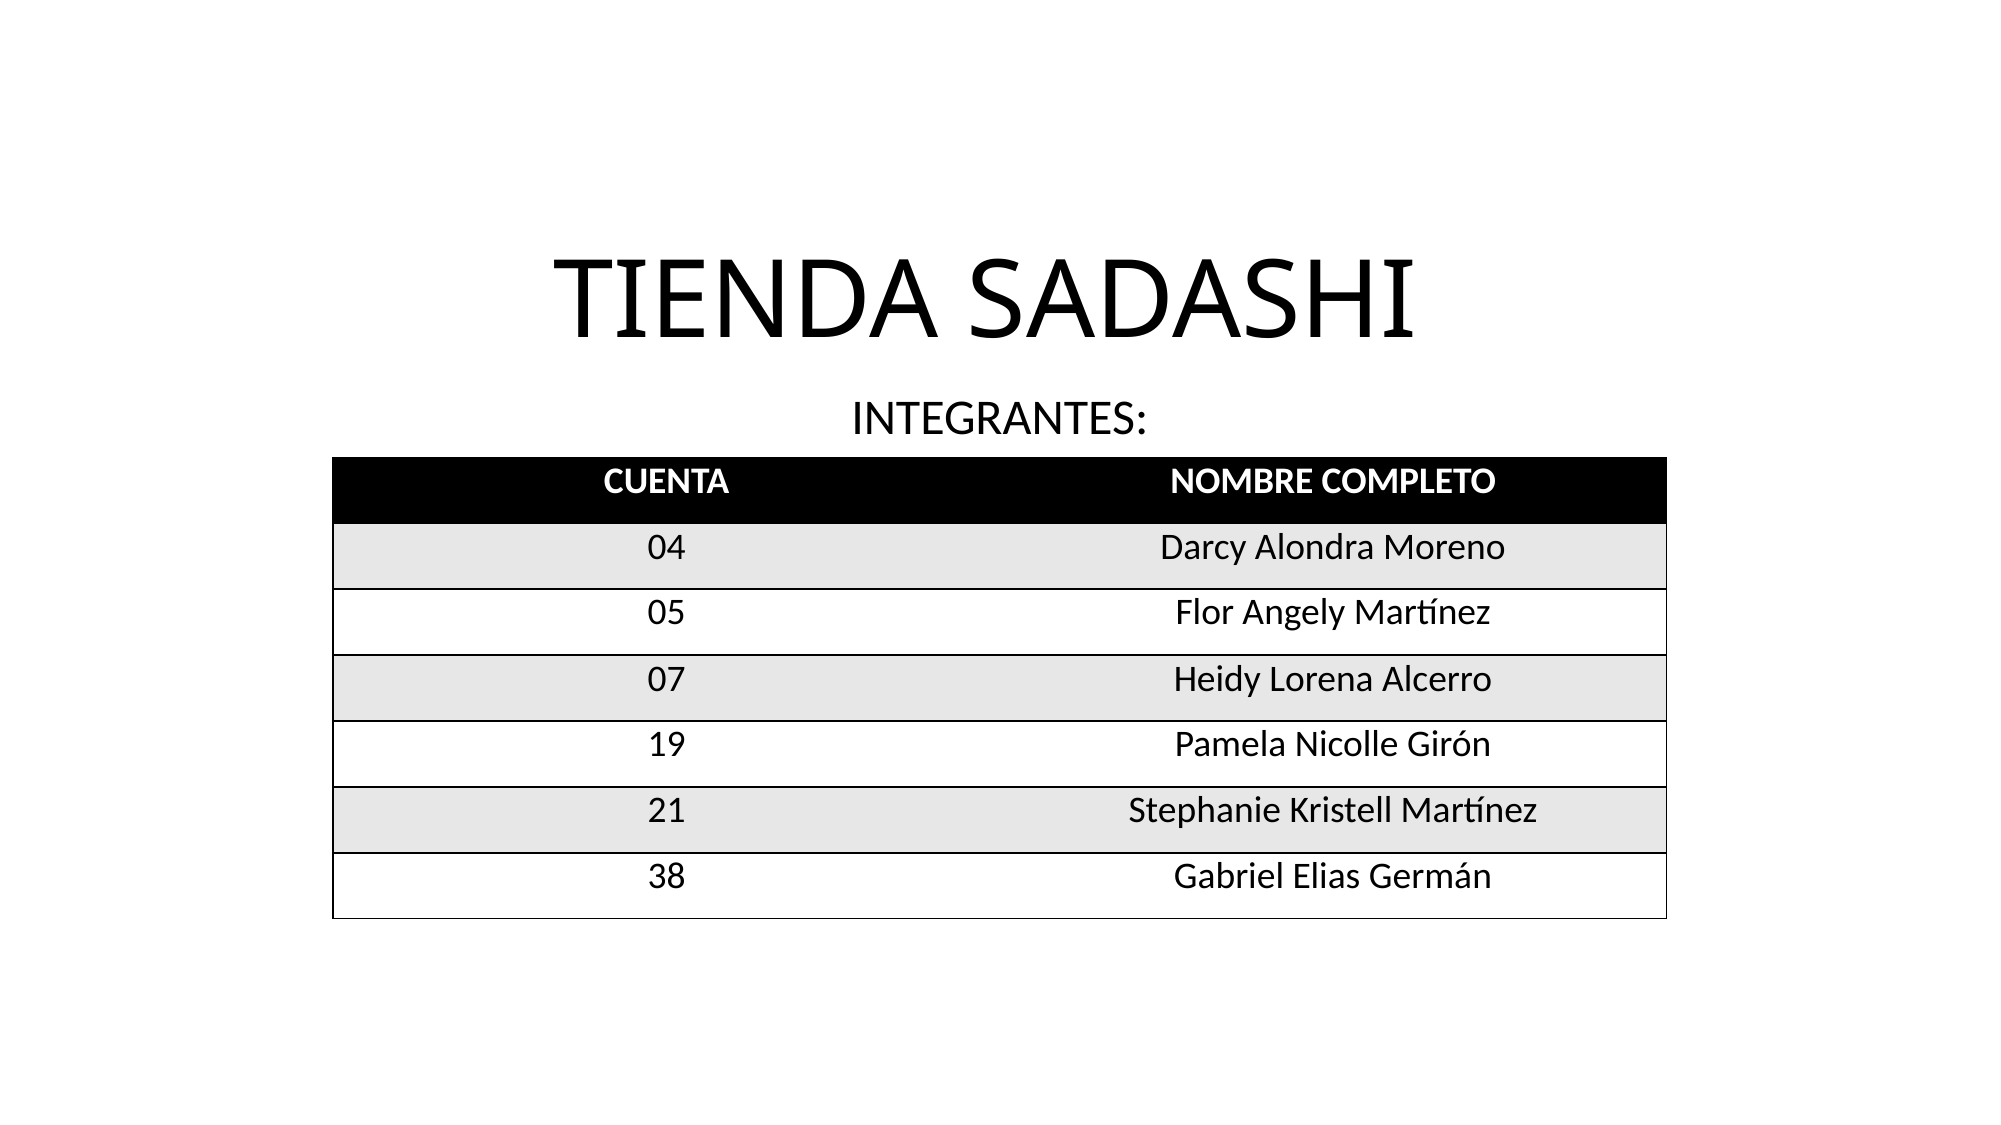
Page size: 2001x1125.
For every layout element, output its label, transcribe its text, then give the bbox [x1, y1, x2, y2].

table_cell Heidy Lorena Alcerro [1000, 656, 1666, 720]
table_cell Flor Angely Martínez [1000, 590, 1666, 654]
table_cell 04 [334, 524, 1000, 588]
table_cell Pamela Nicolle Girón [1000, 722, 1666, 786]
table_cell Gabriel Elias Germán [1000, 854, 1666, 918]
table_header CUENTA [334, 459, 1000, 523]
table_cell 21 [334, 788, 1000, 852]
table_cell 05 [334, 590, 1000, 654]
table_header NOMBRE COMPLETO [1000, 459, 1666, 523]
title TIENDA SADASHI [249, 0, 1750, 369]
table_cell 38 [334, 854, 1000, 918]
table_cell 19 [334, 722, 1000, 786]
table_cell 07 [334, 656, 1000, 720]
table_cell Stephanie Kristell Martínez [1000, 788, 1666, 852]
table_cell Darcy Alondra Moreno [1000, 524, 1666, 588]
subtitle INTEGRANTES: [249, 383, 1750, 656]
